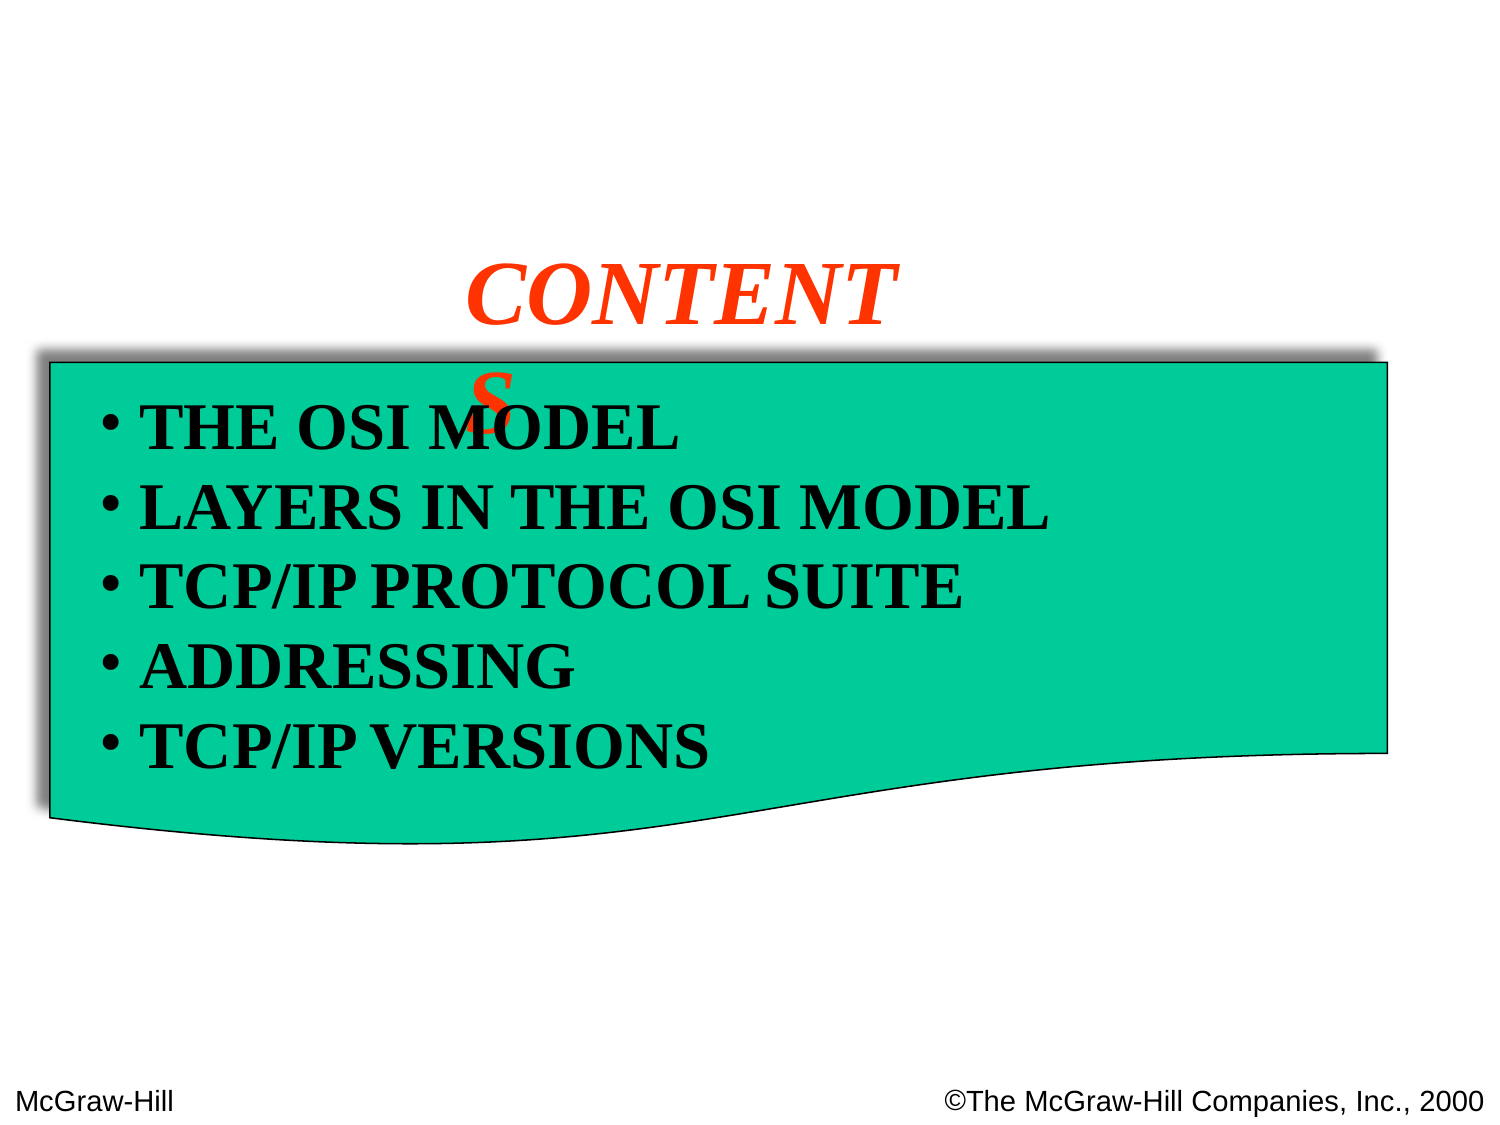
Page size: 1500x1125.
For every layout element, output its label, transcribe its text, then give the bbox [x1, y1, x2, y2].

text_box [965, 362, 1388, 767]
text_box THE OSI MODEL LAYERS IN THE OSI MODEL TCP/IP PROTOCOL SUITE ADDRESSING TCP/IP VERSIONS [84, 374, 1074, 790]
text_box [49, 362, 885, 844]
text_box CONTENTS [450, 224, 965, 374]
